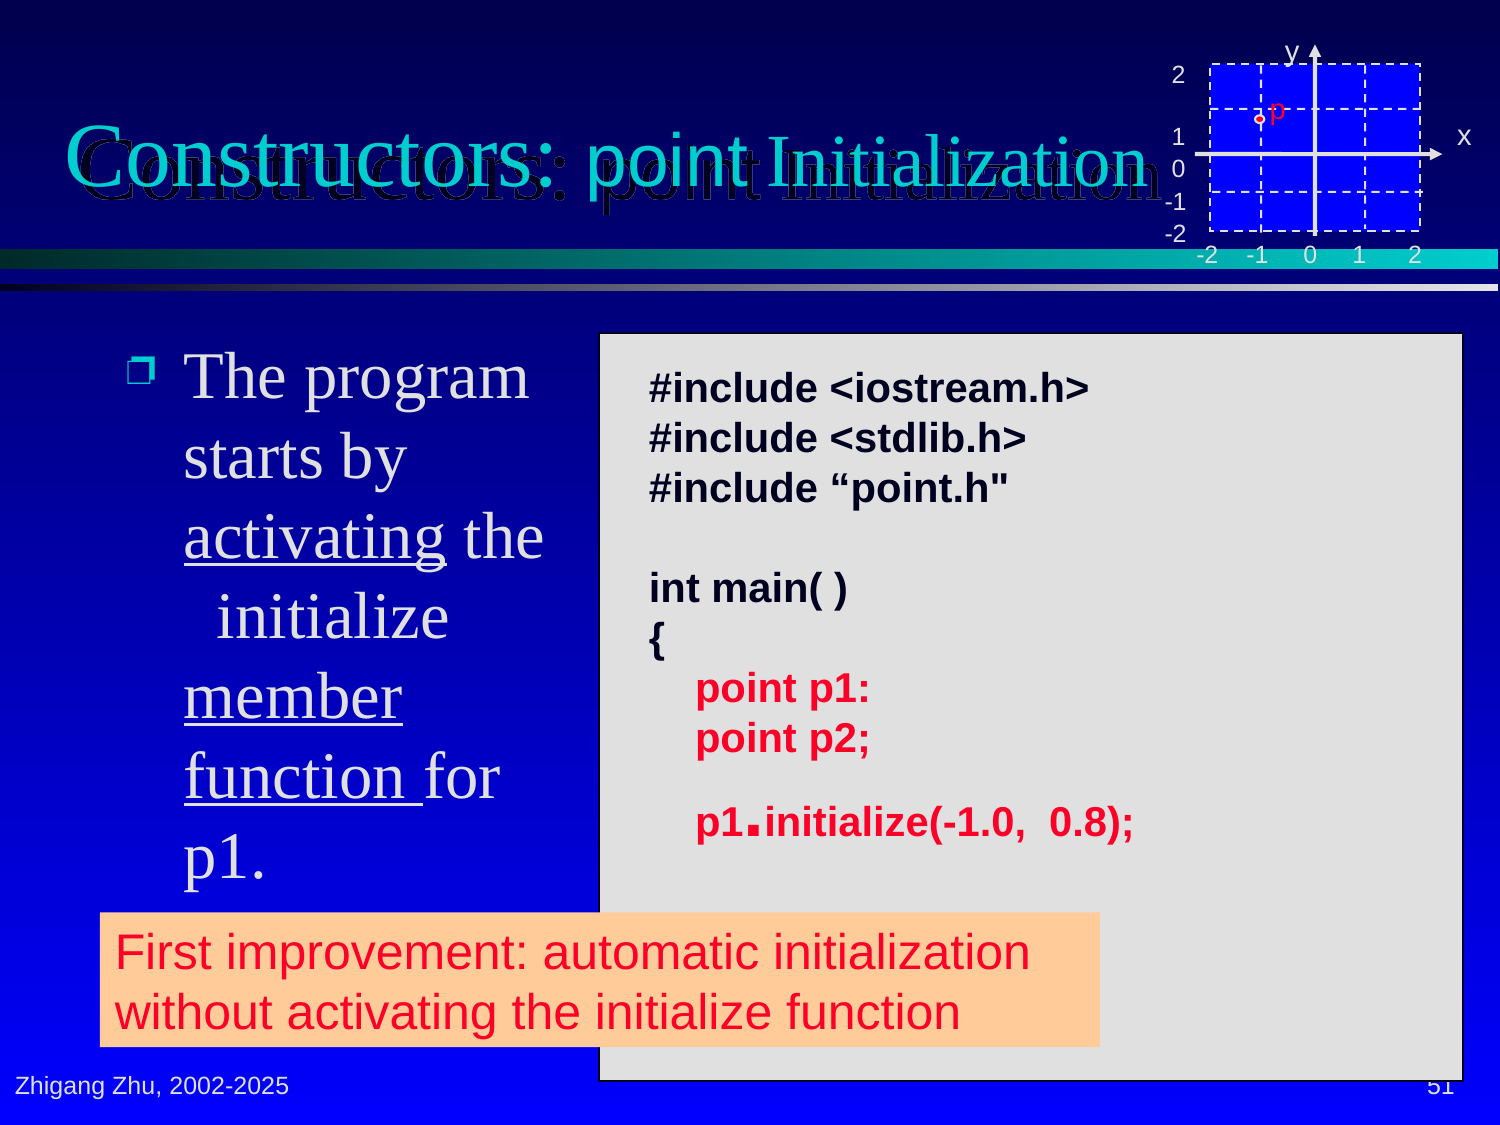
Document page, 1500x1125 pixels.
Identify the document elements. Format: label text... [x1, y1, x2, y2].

text_box First improvement: automatic initialization without activating the initialize function [99, 912, 1100, 1048]
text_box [1149, 24, 1488, 277]
text_box #include <iostream.h> #include <stdlib.h> #include “point.h" int main( ) { point p1: point p2; p1.initialize(-1.0, 0.8); [634, 353, 1441, 859]
text_box [599, 333, 1464, 1081]
title Constructors: point Initialization [49, 55, 1144, 245]
list The program starts by activating the initialize member function for p1. [111, 324, 602, 912]
